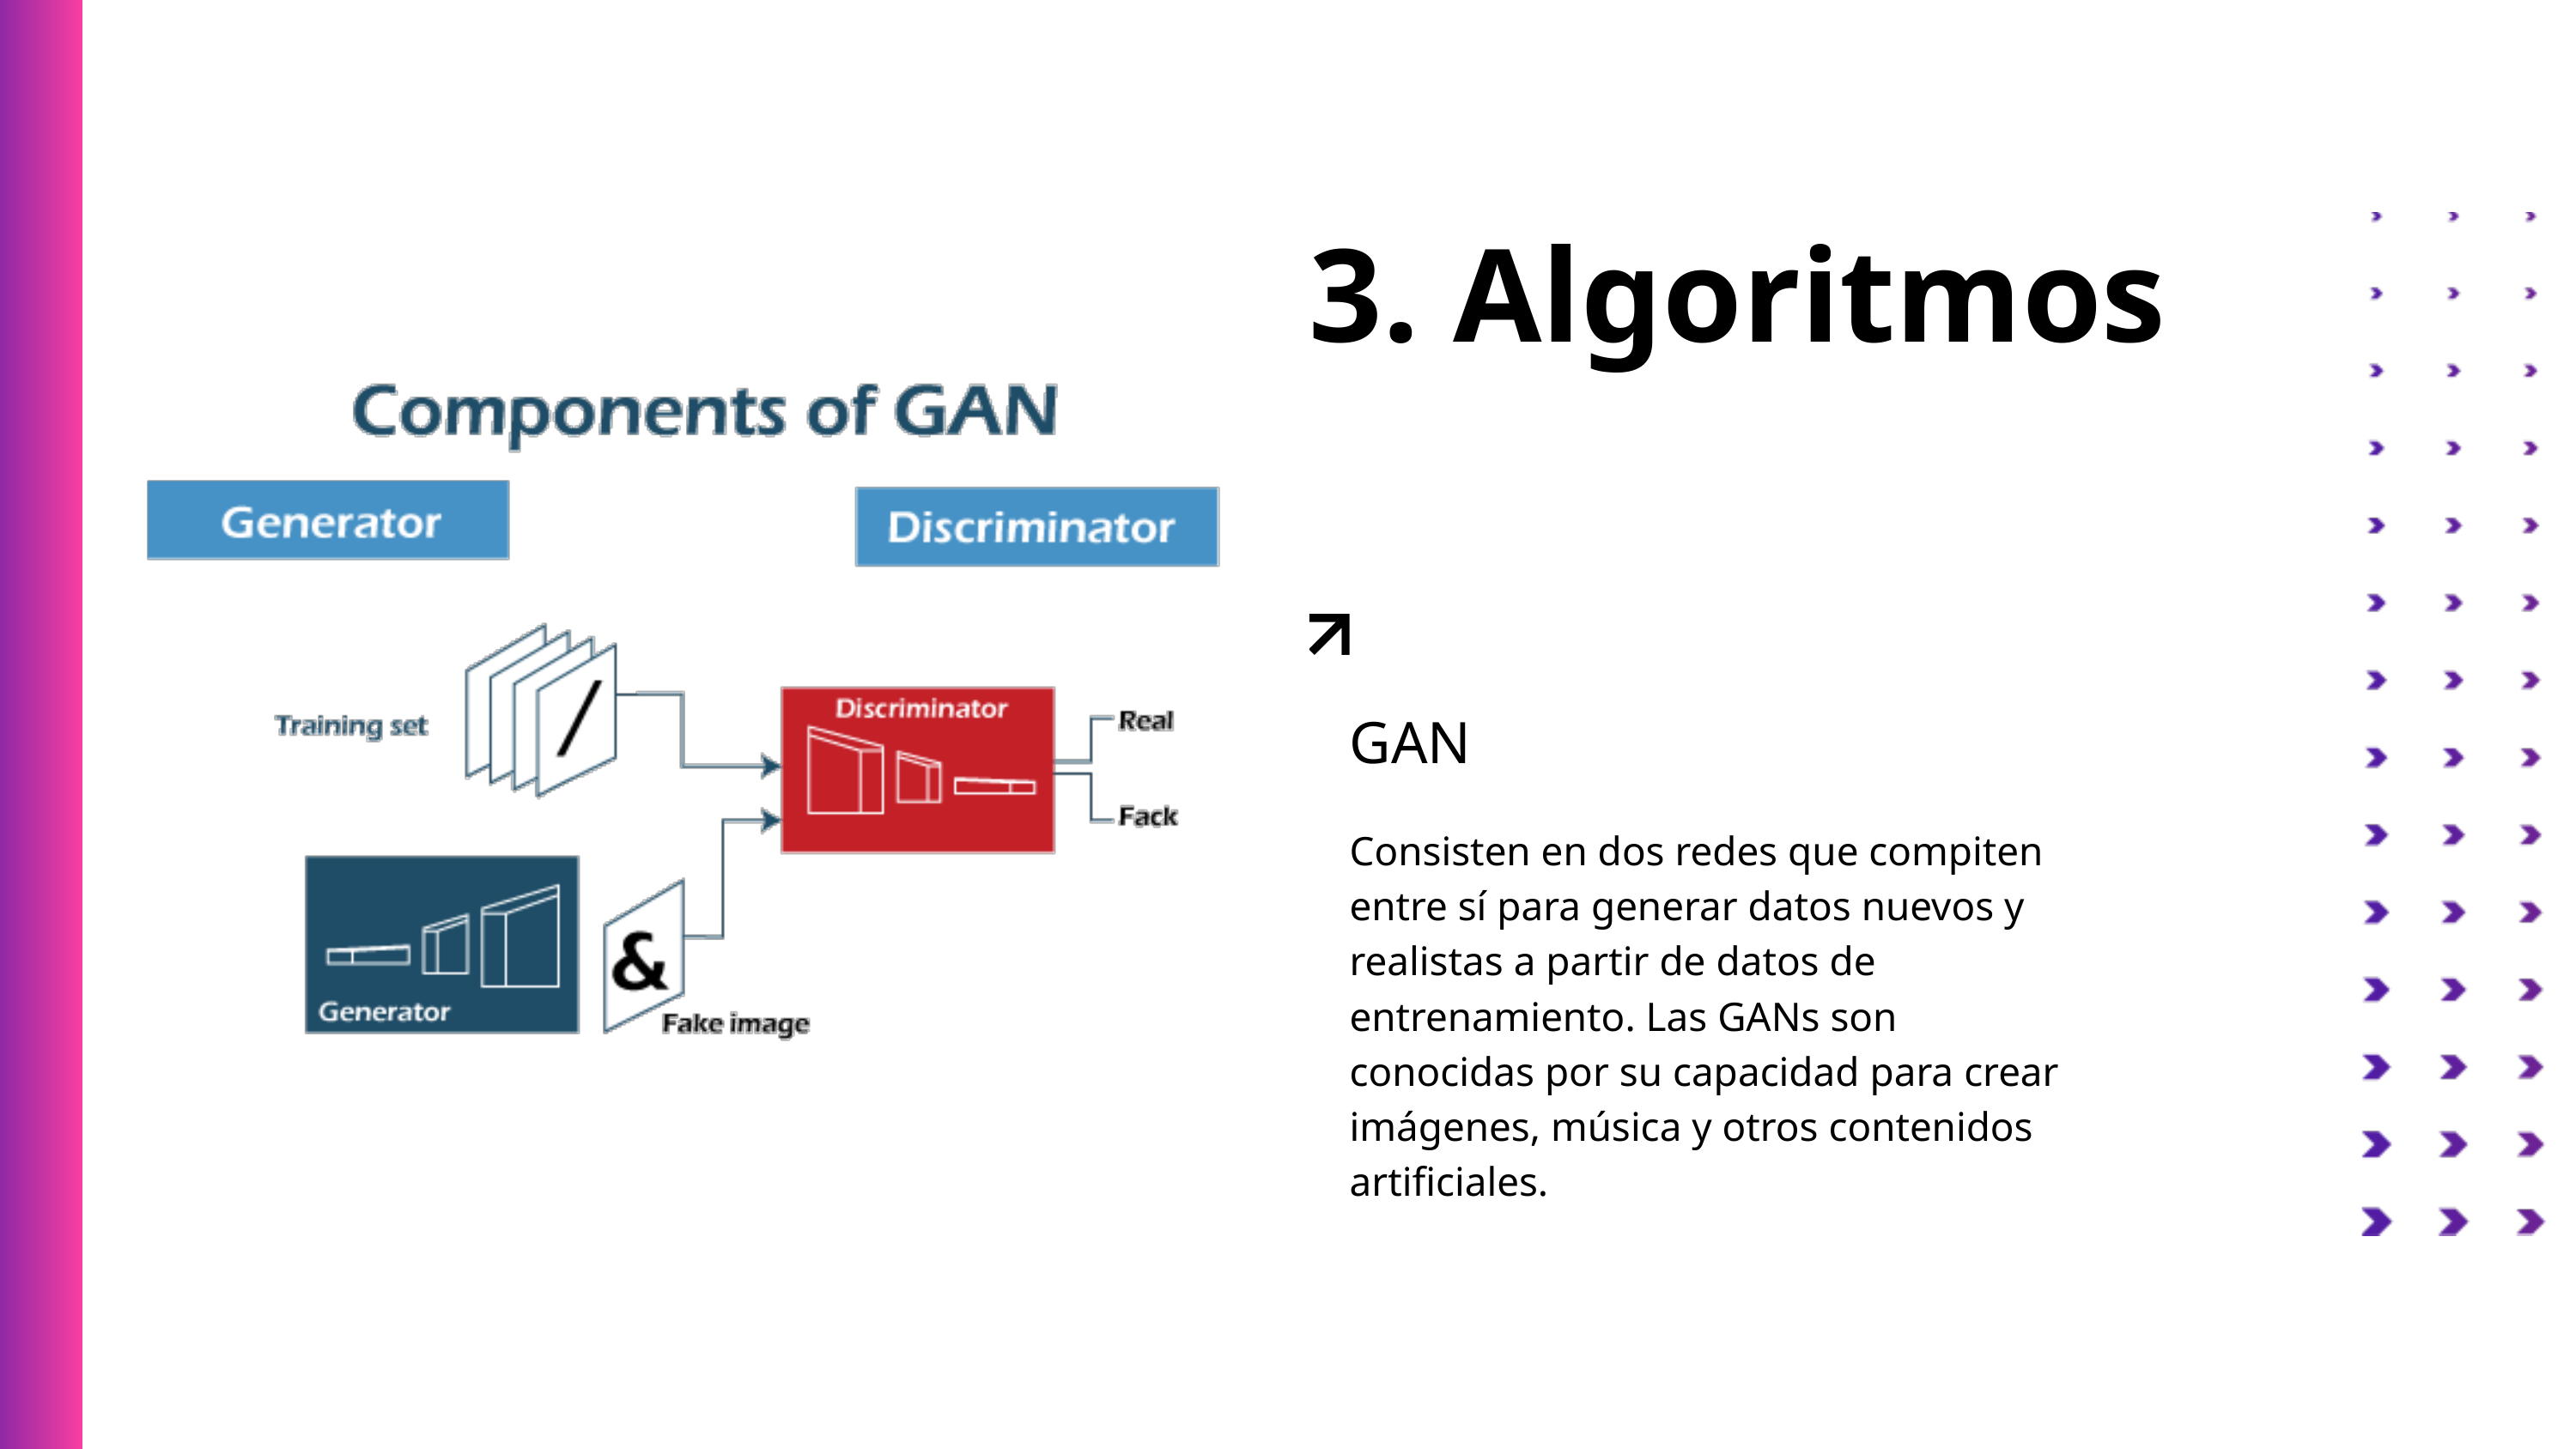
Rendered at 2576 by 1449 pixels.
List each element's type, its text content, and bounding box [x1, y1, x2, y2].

text_box GAN [1349, 707, 2275, 775]
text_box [0, 658, 760, 791]
text_box 3. Algoritmos [1309, 216, 2362, 368]
text_box [2361, 212, 2576, 1236]
text_box Consisten en dos redes que compiten entre sí para generar datos nuevos y realistas a partir de datos de entrenamiento. Las GANs son conocidas por su capacidad para crear imágenes, música y otros contenidos artificiales. [1349, 818, 2085, 1204]
text_box [82, 356, 1289, 1054]
text_box [1309, 614, 1350, 655]
